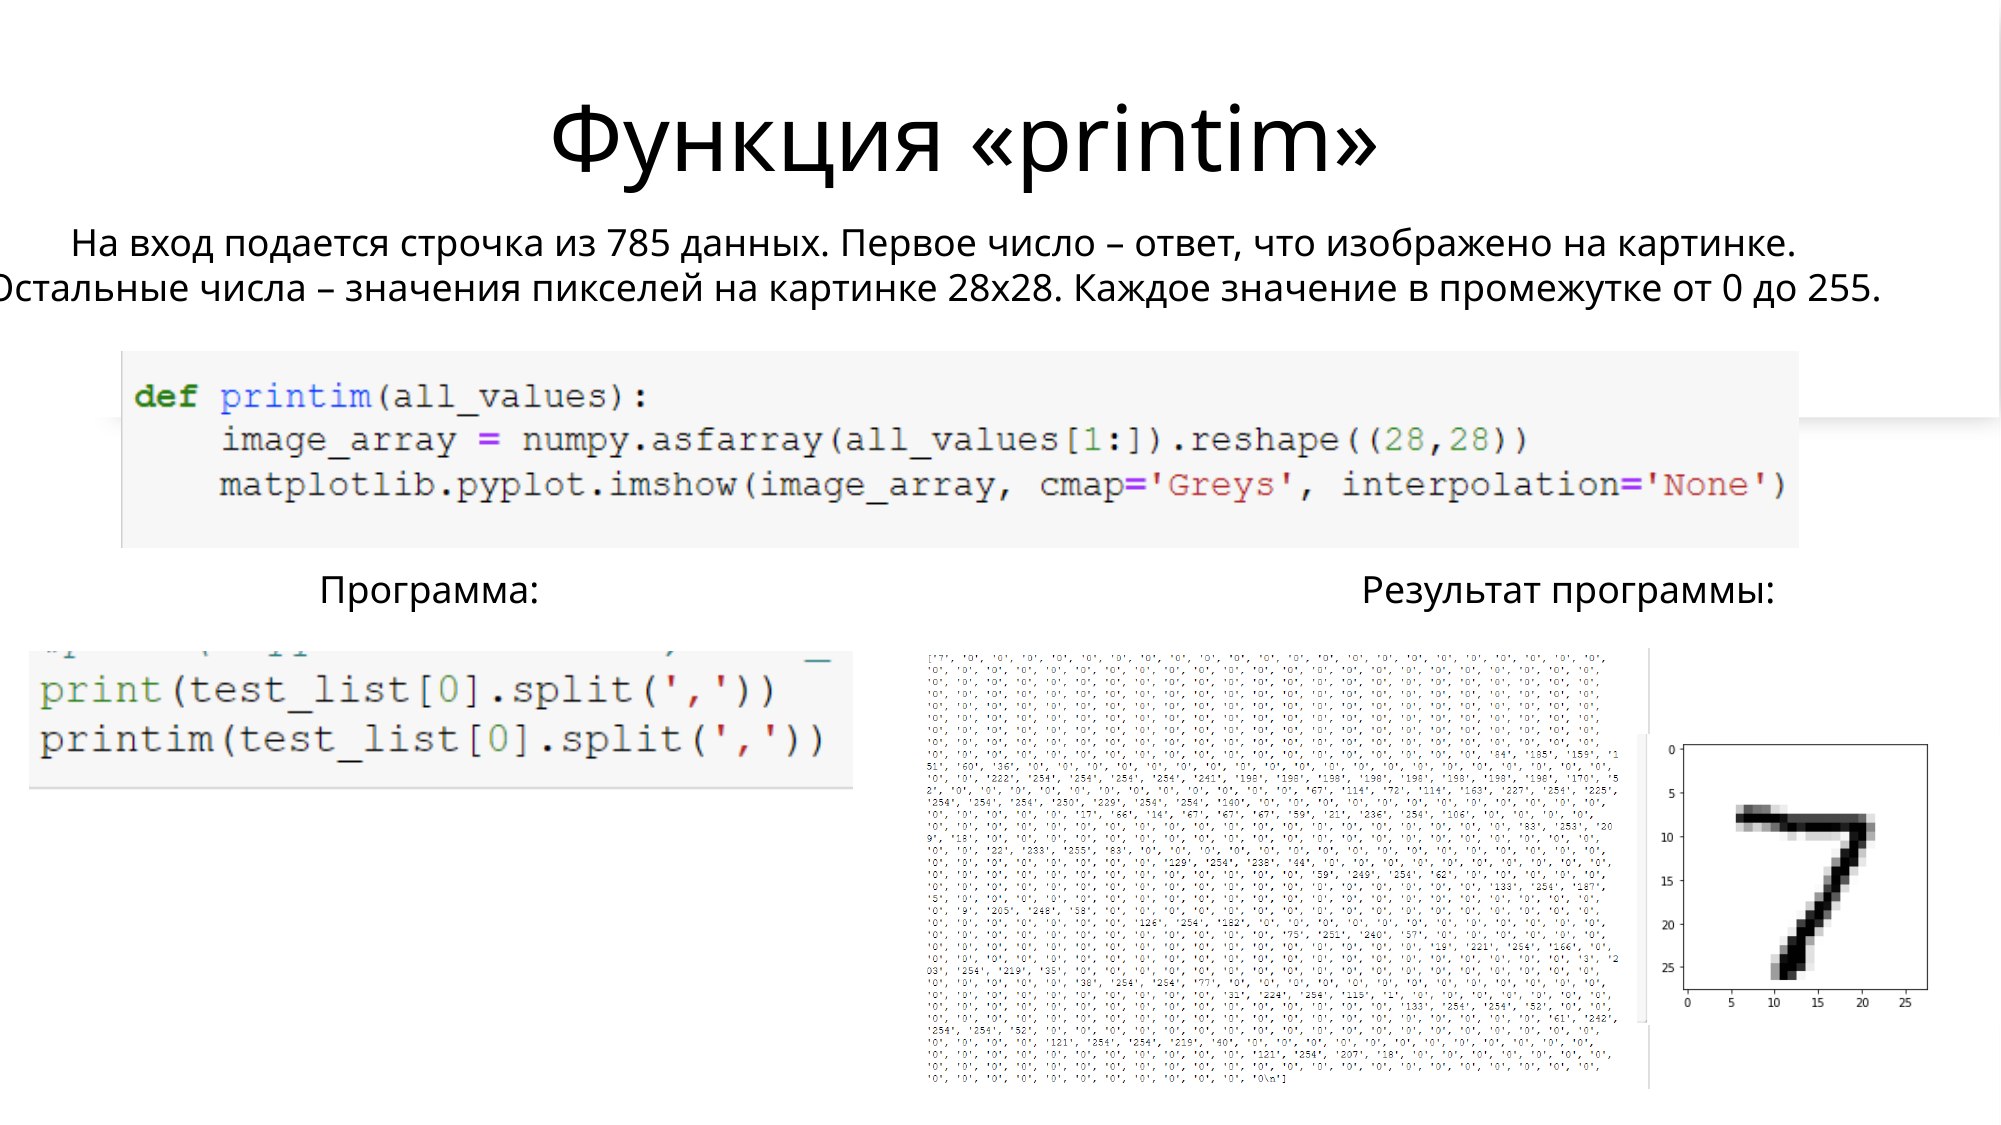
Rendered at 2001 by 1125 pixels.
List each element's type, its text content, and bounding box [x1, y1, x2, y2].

picture [29, 651, 853, 797]
picture [913, 648, 2000, 1089]
text_box Программа: [304, 558, 555, 619]
title Функция «printim» [113, 36, 1817, 211]
text_box На вход подается строчка из 785 данных. Первое число – ответ, что изображено на картинке. Остальные числа – значения пикселей на картинке 28х28. Каждое значение в промежутке от 0 до 255. [0, 211, 1899, 361]
text_box Результат программы: [1346, 558, 1791, 619]
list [121, 351, 1799, 548]
